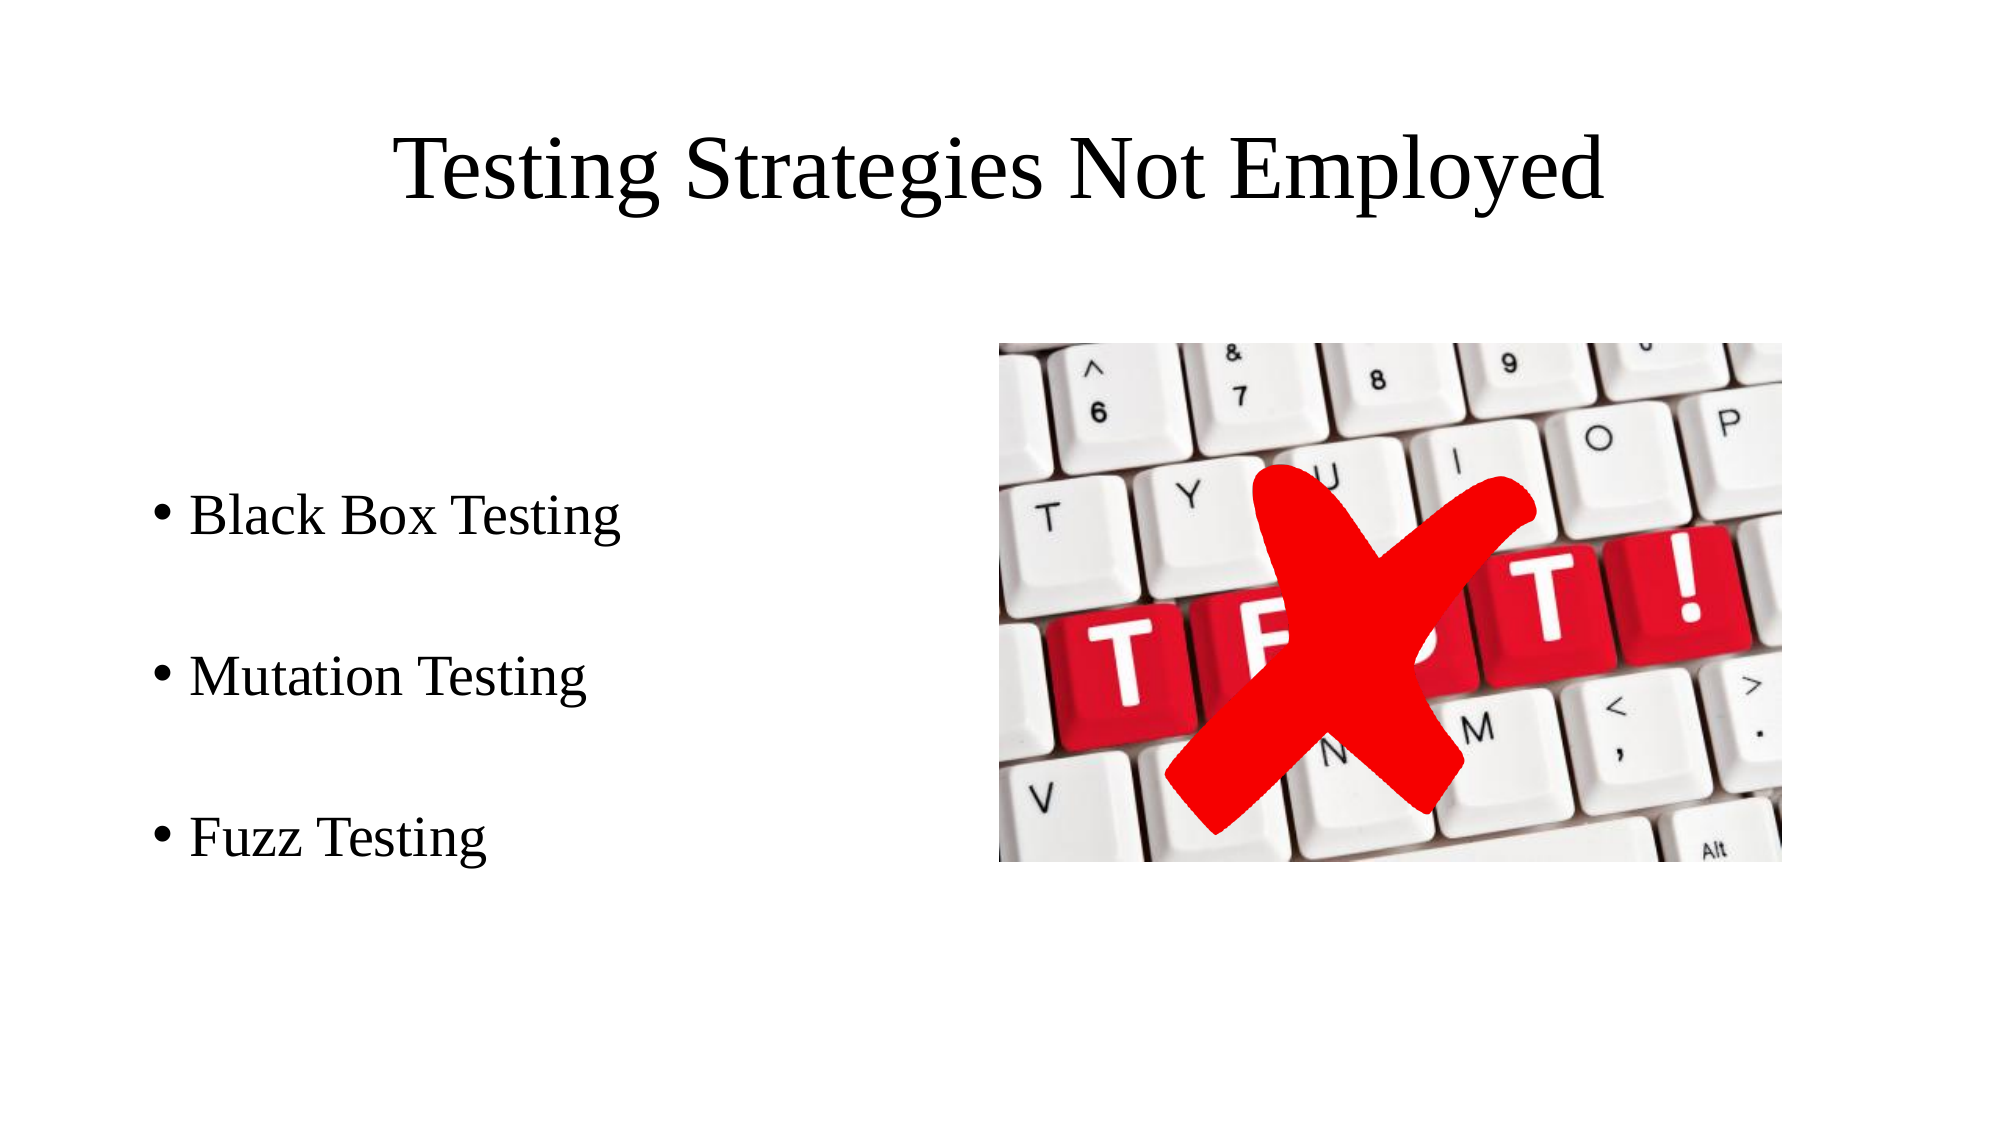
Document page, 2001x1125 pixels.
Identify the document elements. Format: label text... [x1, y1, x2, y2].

title Testing Strategies Not Employed [137, 59, 1863, 278]
list Black Box Testing Mutation Testing Fuzz Testing [137, 399, 1863, 1114]
picture [999, 343, 1782, 862]
